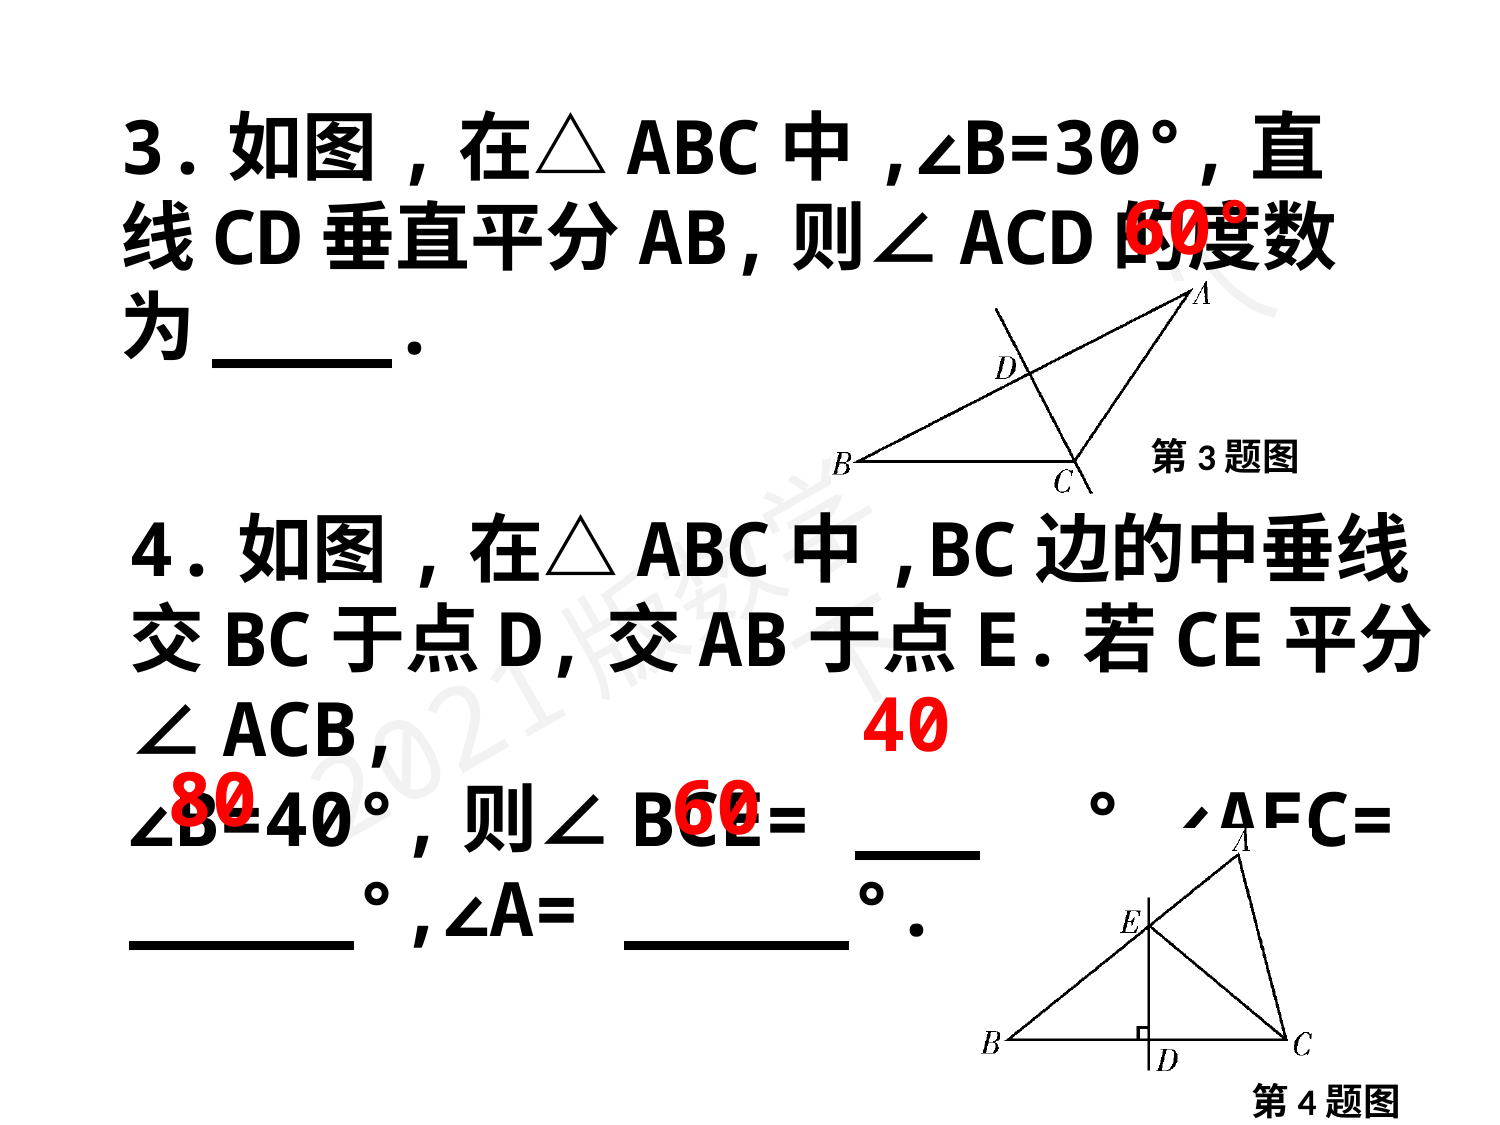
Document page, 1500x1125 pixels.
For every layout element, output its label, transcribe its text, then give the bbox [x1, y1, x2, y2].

picture [980, 828, 1312, 1071]
text_box 第4题图 [1165, 1070, 1487, 1125]
text_box 60° [1107, 171, 1312, 277]
text_box 3.如图,在△ABC中,∠B=30°,直线CD垂直平分AB,则∠ACD的度数为____. [105, 92, 1354, 378]
text_box 60 [656, 752, 784, 857]
text_box 40 [846, 668, 985, 774]
picture [831, 281, 1210, 494]
text_box 80 [153, 743, 291, 849]
text_box 第3题图 [1210, 425, 1386, 486]
text_box 4.如图,在△ABC中,BC边的中垂线交BC于点D,交AB于点E.若CE平分∠ACB, ∠B=40°,则∠BCE= _____°,∠AEC= _____°,∠A= _____°. [114, 493, 1471, 959]
